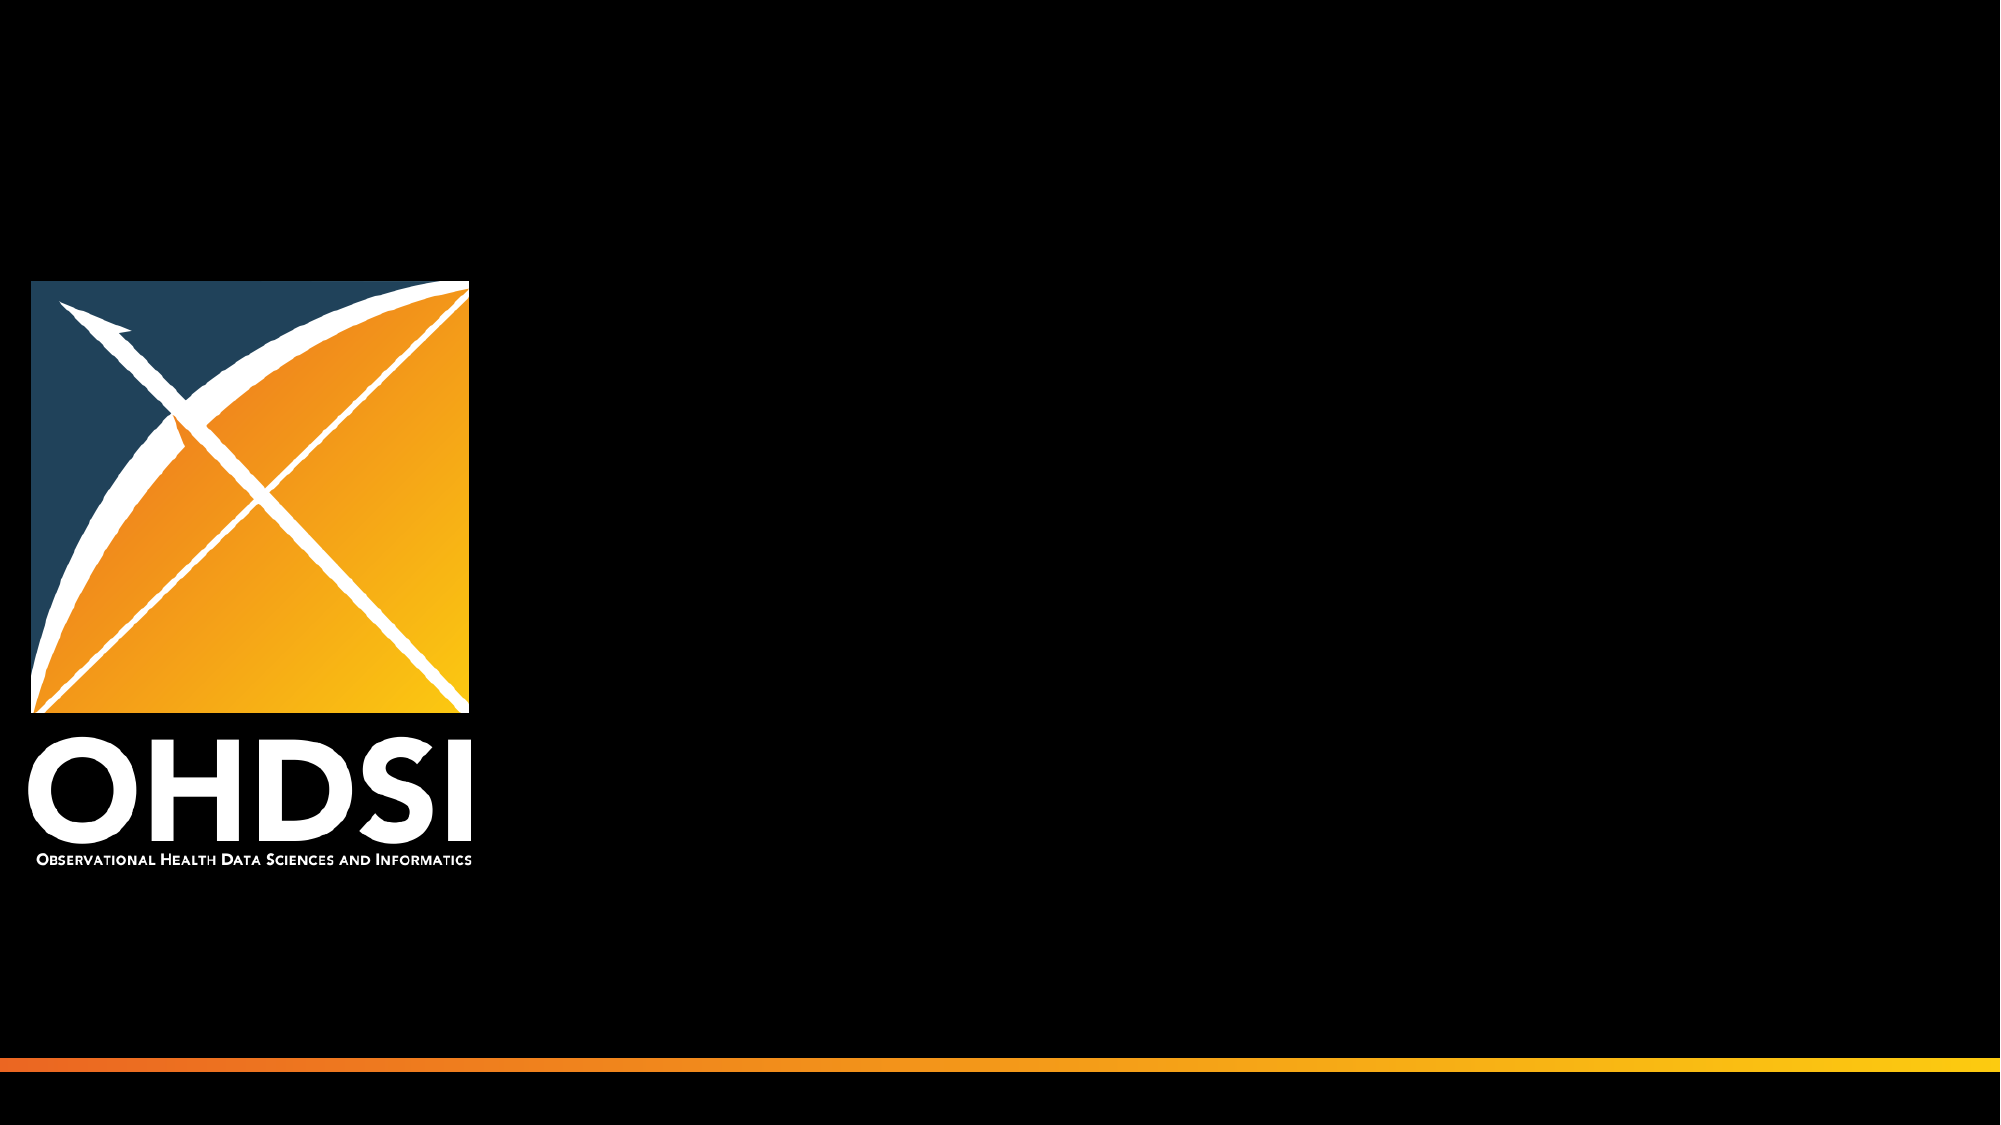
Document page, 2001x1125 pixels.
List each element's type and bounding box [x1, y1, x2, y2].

picture [20, 729, 484, 874]
picture [31, 281, 469, 713]
